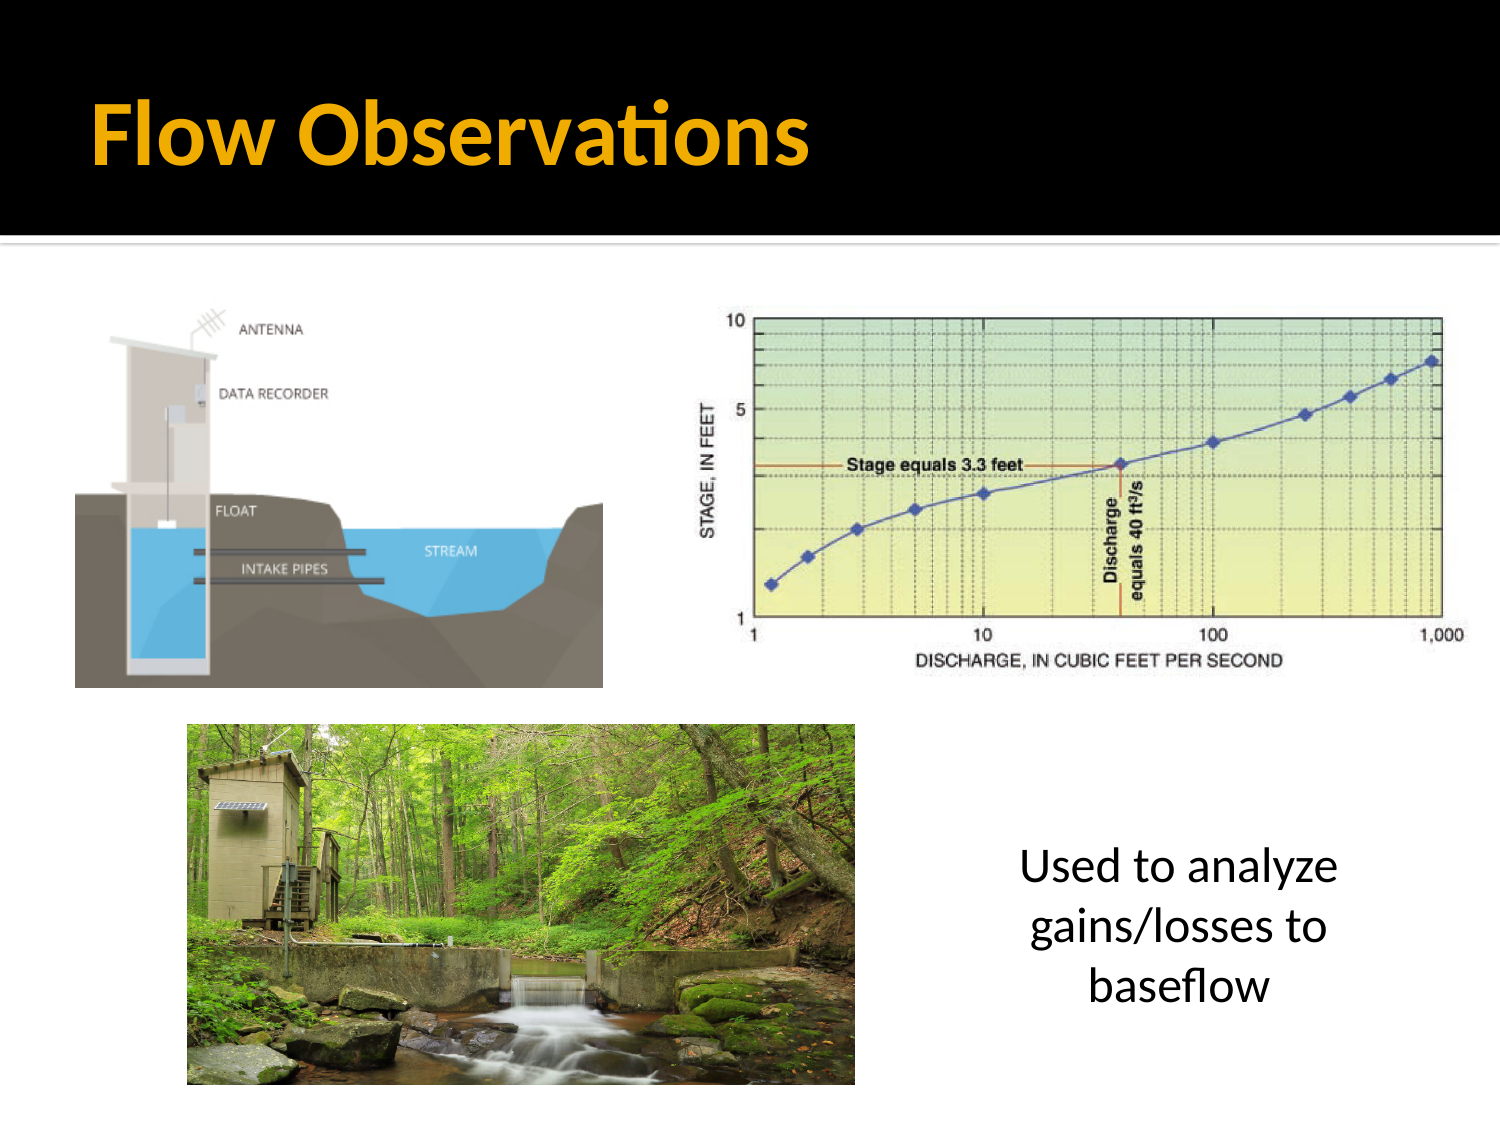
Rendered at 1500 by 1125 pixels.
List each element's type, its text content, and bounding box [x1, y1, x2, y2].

title Flow Observations [75, 24, 1425, 231]
picture [687, 267, 1491, 717]
text_box Used to analyze gains/losses to baseflow [950, 824, 1408, 1020]
picture [187, 724, 855, 1085]
picture [74, 287, 603, 688]
